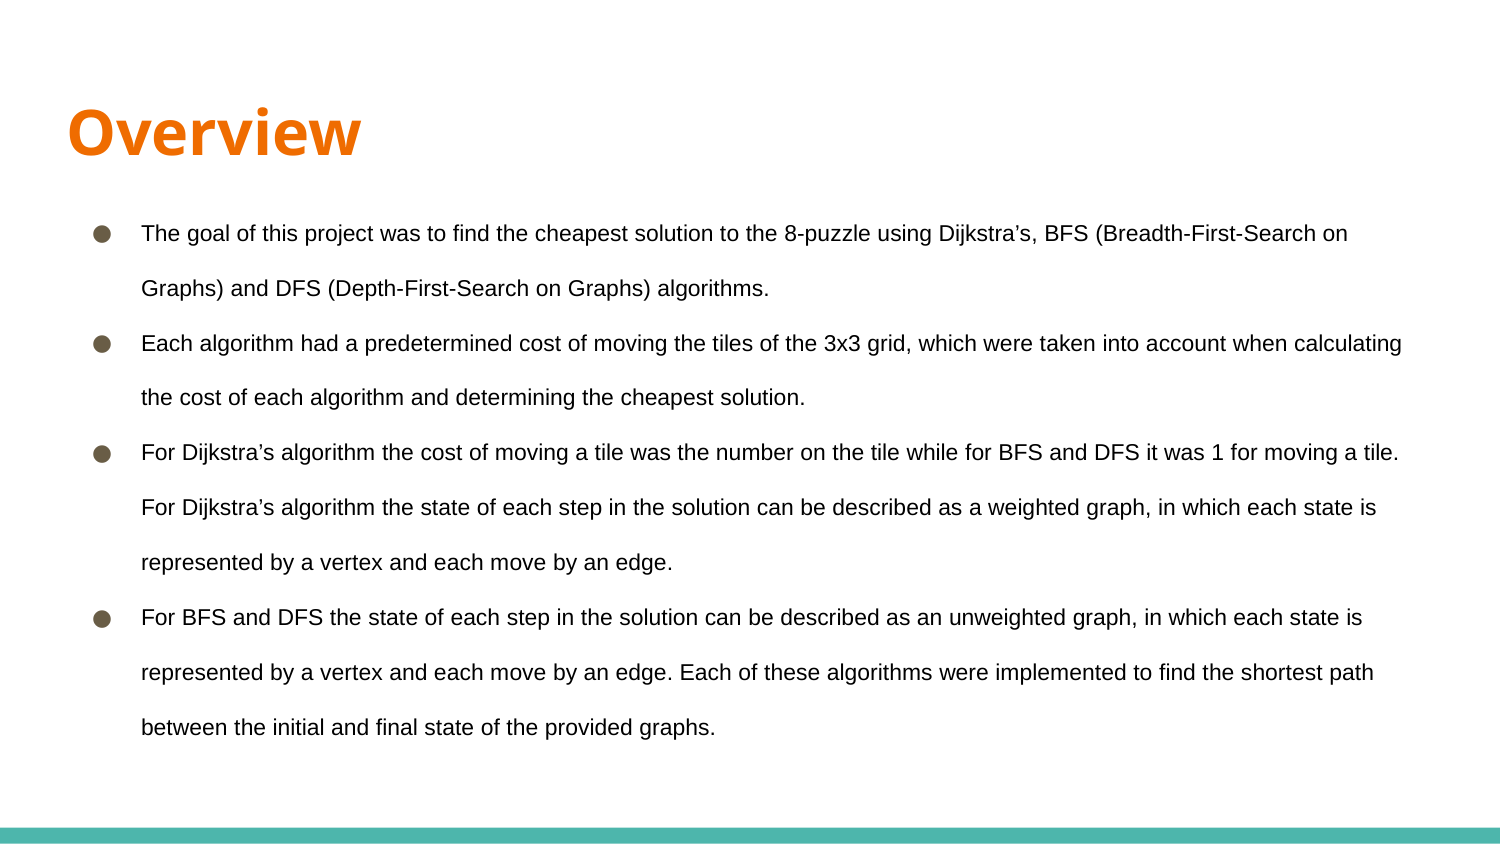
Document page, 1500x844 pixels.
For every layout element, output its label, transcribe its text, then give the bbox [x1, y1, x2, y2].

title Overview [51, 72, 1449, 175]
list The goal of this project was to find the cheapest solution to the 8-puzzle using Dijkstra’s, BFS (Breadth-First-Search on Graphs) and DFS (Depth-First-Search on Graphs) algorithms. Each algorithm had a predetermined cost of moving the tiles of the 3x3 grid, which were taken into account when calculating the cost of each algorithm and determining the cheapest solution. For Dijkstra’s algorithm the cost of moving a tile was the number on the tile while for BFS and DFS it was 1 for moving a tile. For Dijkstra’s algorithm the state of each step in the solution can be described as a weighted graph, in which each state is represented by a vertex and each move by an edge. For BFS and DFS the state of each step in the solution can be described as an unweighted graph, in which each state is represented by a vertex and each move by an edge. Each of these algorithms were implemented to find the shortest path between the initial and final state of the provided graphs. [51, 175, 1449, 718]
